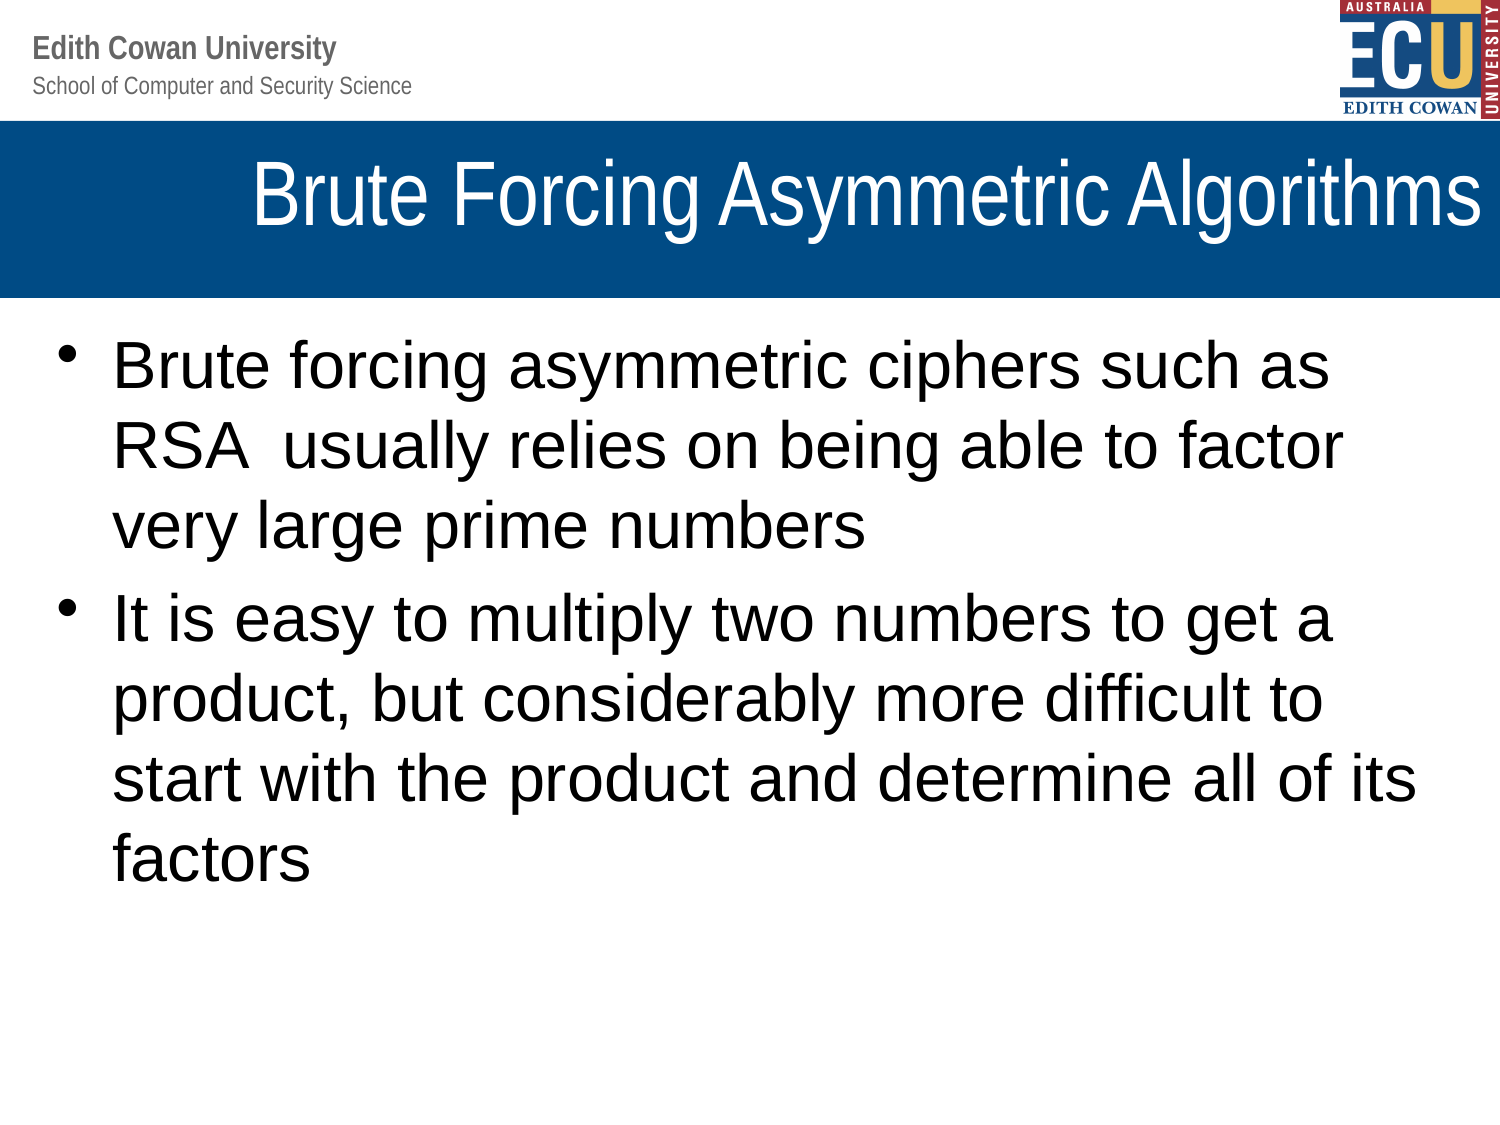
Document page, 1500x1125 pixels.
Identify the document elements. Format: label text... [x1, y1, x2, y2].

picture [1340, 0, 1500, 113]
list Brute forcing asymmetric ciphers such as RSA usually relies on being able to factor very large prime numbers It is easy to multiply two numbers to get a product, but considerably more difficult to start with the product and determine all of its factors [40, 314, 1460, 1083]
title Brute Forcing Asymmetric Algorithms [31, 113, 1500, 264]
